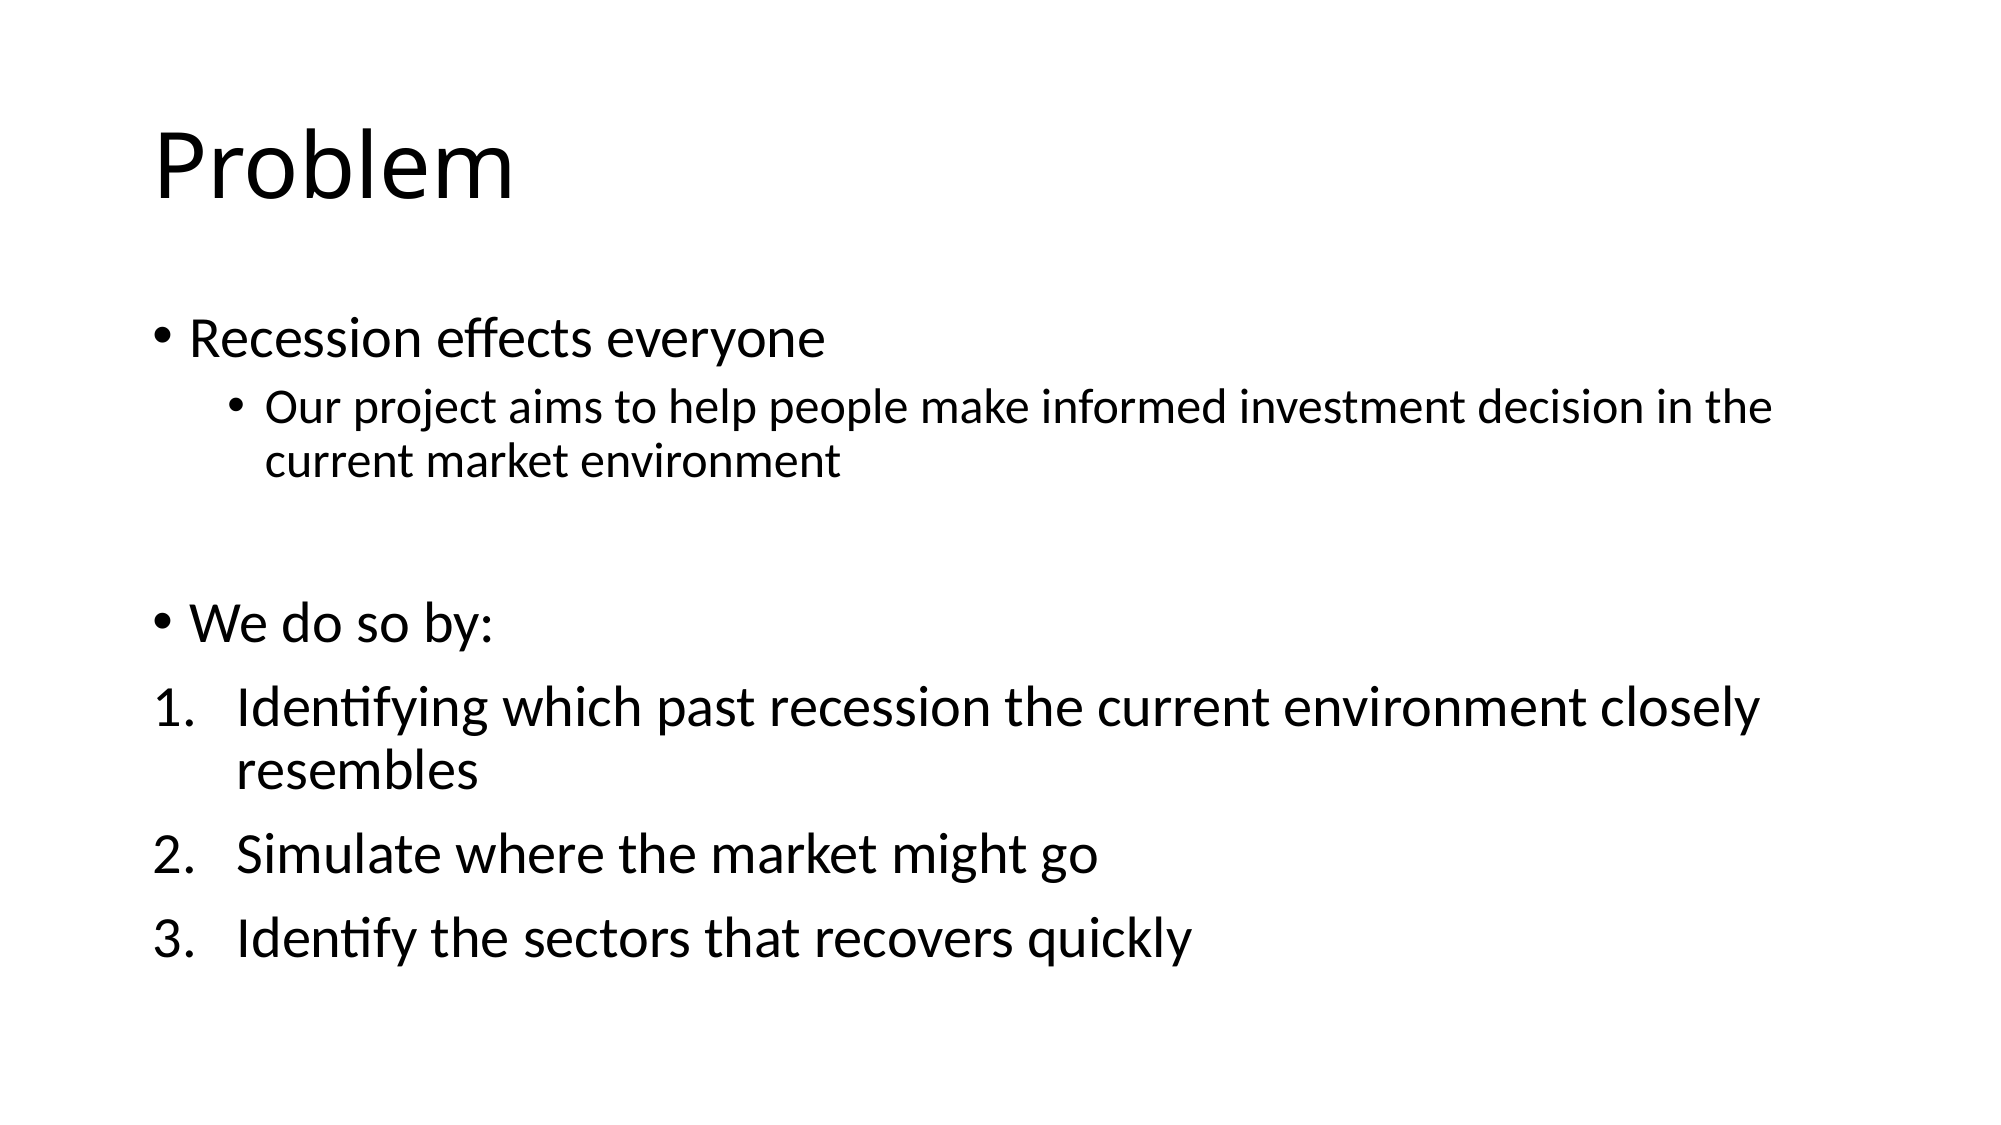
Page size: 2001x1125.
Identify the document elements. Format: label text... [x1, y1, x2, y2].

list Recession effects everyone Our project aims to help people make informed investment decision in the current market environment We do so by: Identifying which past recession the current environment closely resembles Simulate where the market might go Identify the sectors that recovers quickly [137, 299, 1863, 1014]
title Problem [137, 59, 1863, 278]
